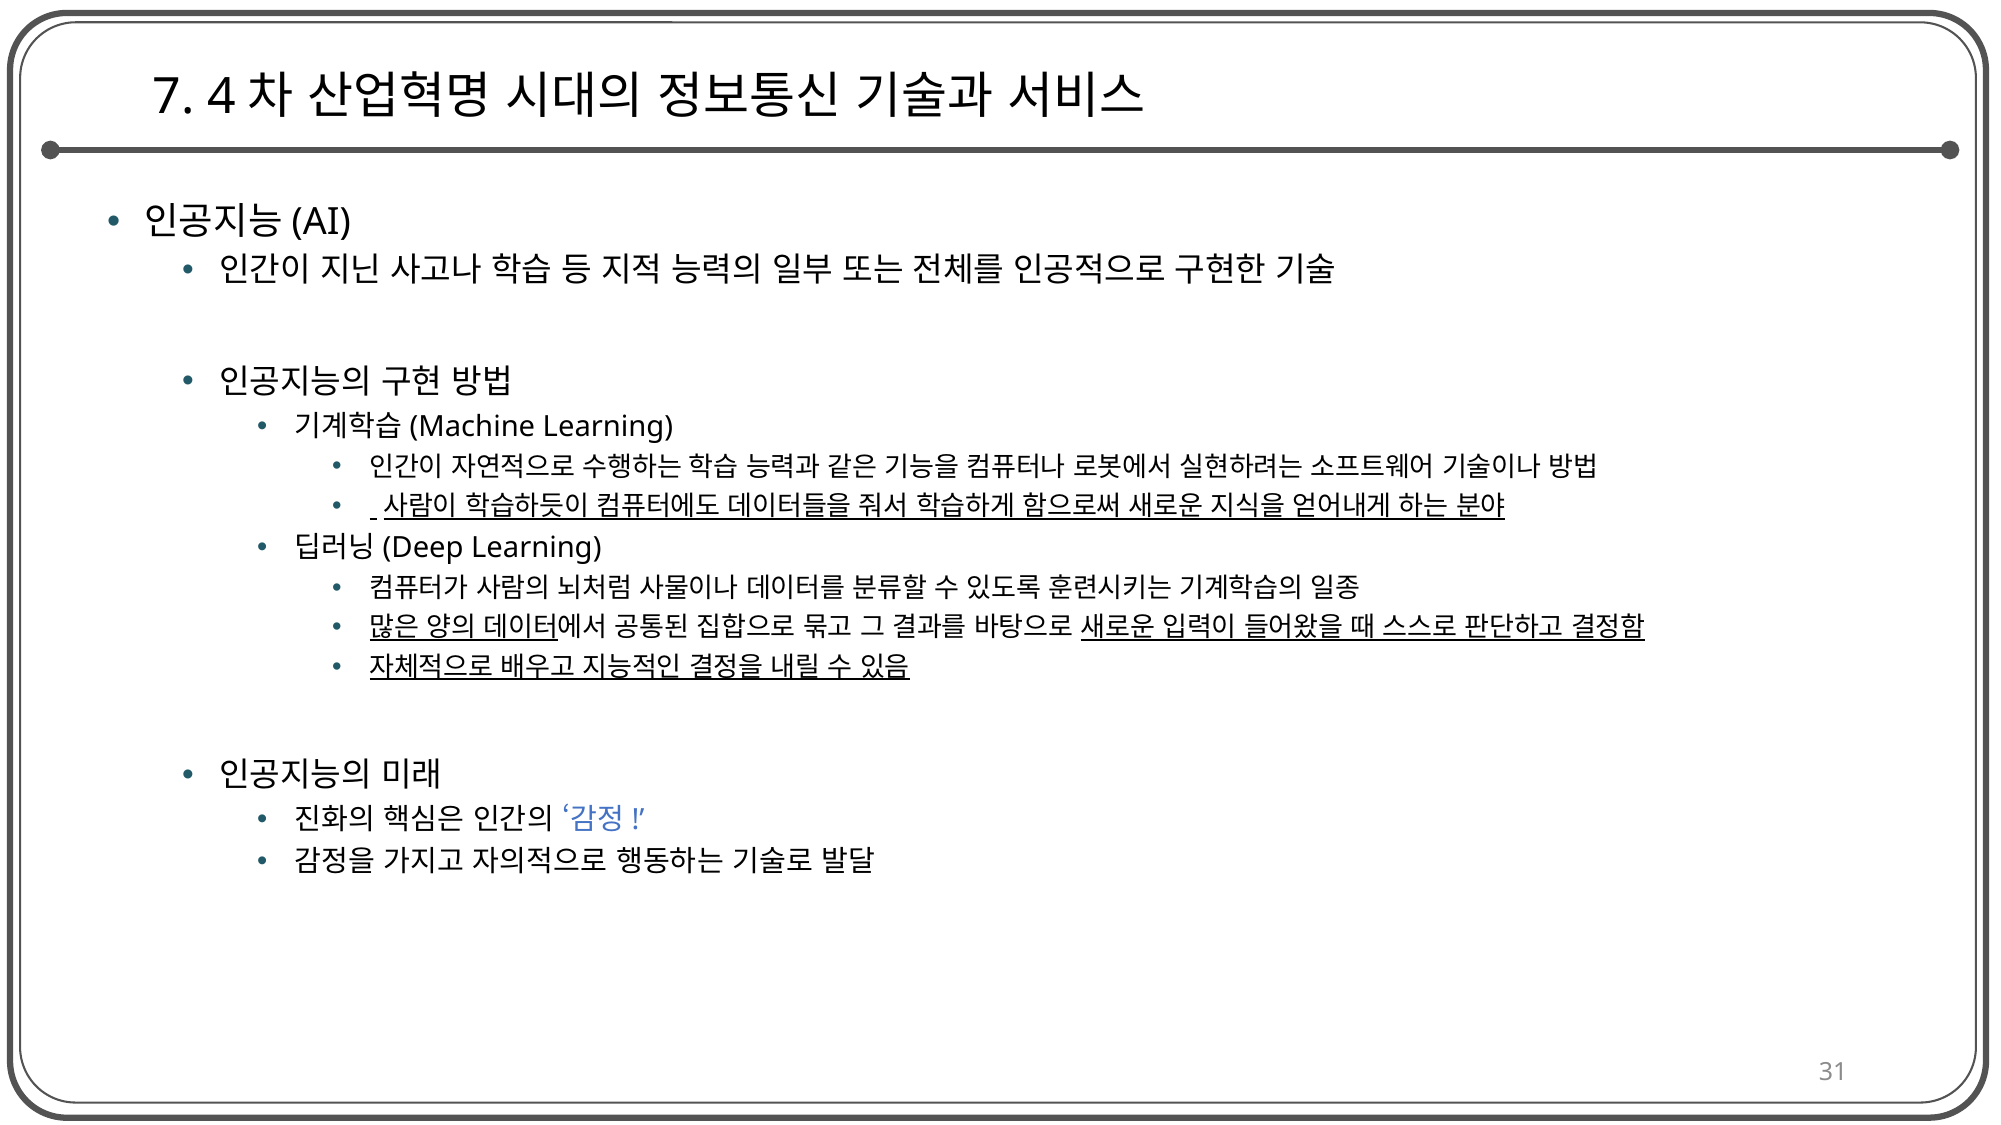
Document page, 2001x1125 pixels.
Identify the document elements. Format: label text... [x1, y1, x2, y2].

list 인공지능(AI) 인간이 지닌 사고나 학습 등 지적 능력의 일부 또는 전체를 인공적으로 구현한 기술 인공지능의 구현 방법 기계학습(Machine Learning) 인간이 자연적으로 수행하는 학습 능력과 같은 기능을 컴퓨터나 로봇에서 실현하려는 소프트웨어 기술이나 방법 사람이 학습하듯이 컴퓨터에도 데이터들을 줘서 학습하게 함으로써 새로운 지식을 얻어내게 하는 분야 딥러닝(Deep Learning) 컴퓨터가 사람의 뇌처럼 사물이나 데이터를 분류할 수 있도록 훈련시키는 기계학습의 일종 많은 양의 데이터에서 공통된 집합으로 묶고 그 결과를 바탕으로 새로운 입력이 들어왔을 때 스스로 판단하고 결정함 자체적으로 배우고 지능적인 결정을 내릴 수 있음 인공지능의 미래 진화의 핵심은 인간의 ‘감정!’ 감정을 가지고 자의적으로 행동하는 기술로 발달 [92, 194, 1910, 1014]
slide_number 31 [1412, 1042, 1863, 1103]
title 7. 4차 산업혁명 시대의 정보통신 기술과 서비스 [137, 45, 1863, 150]
